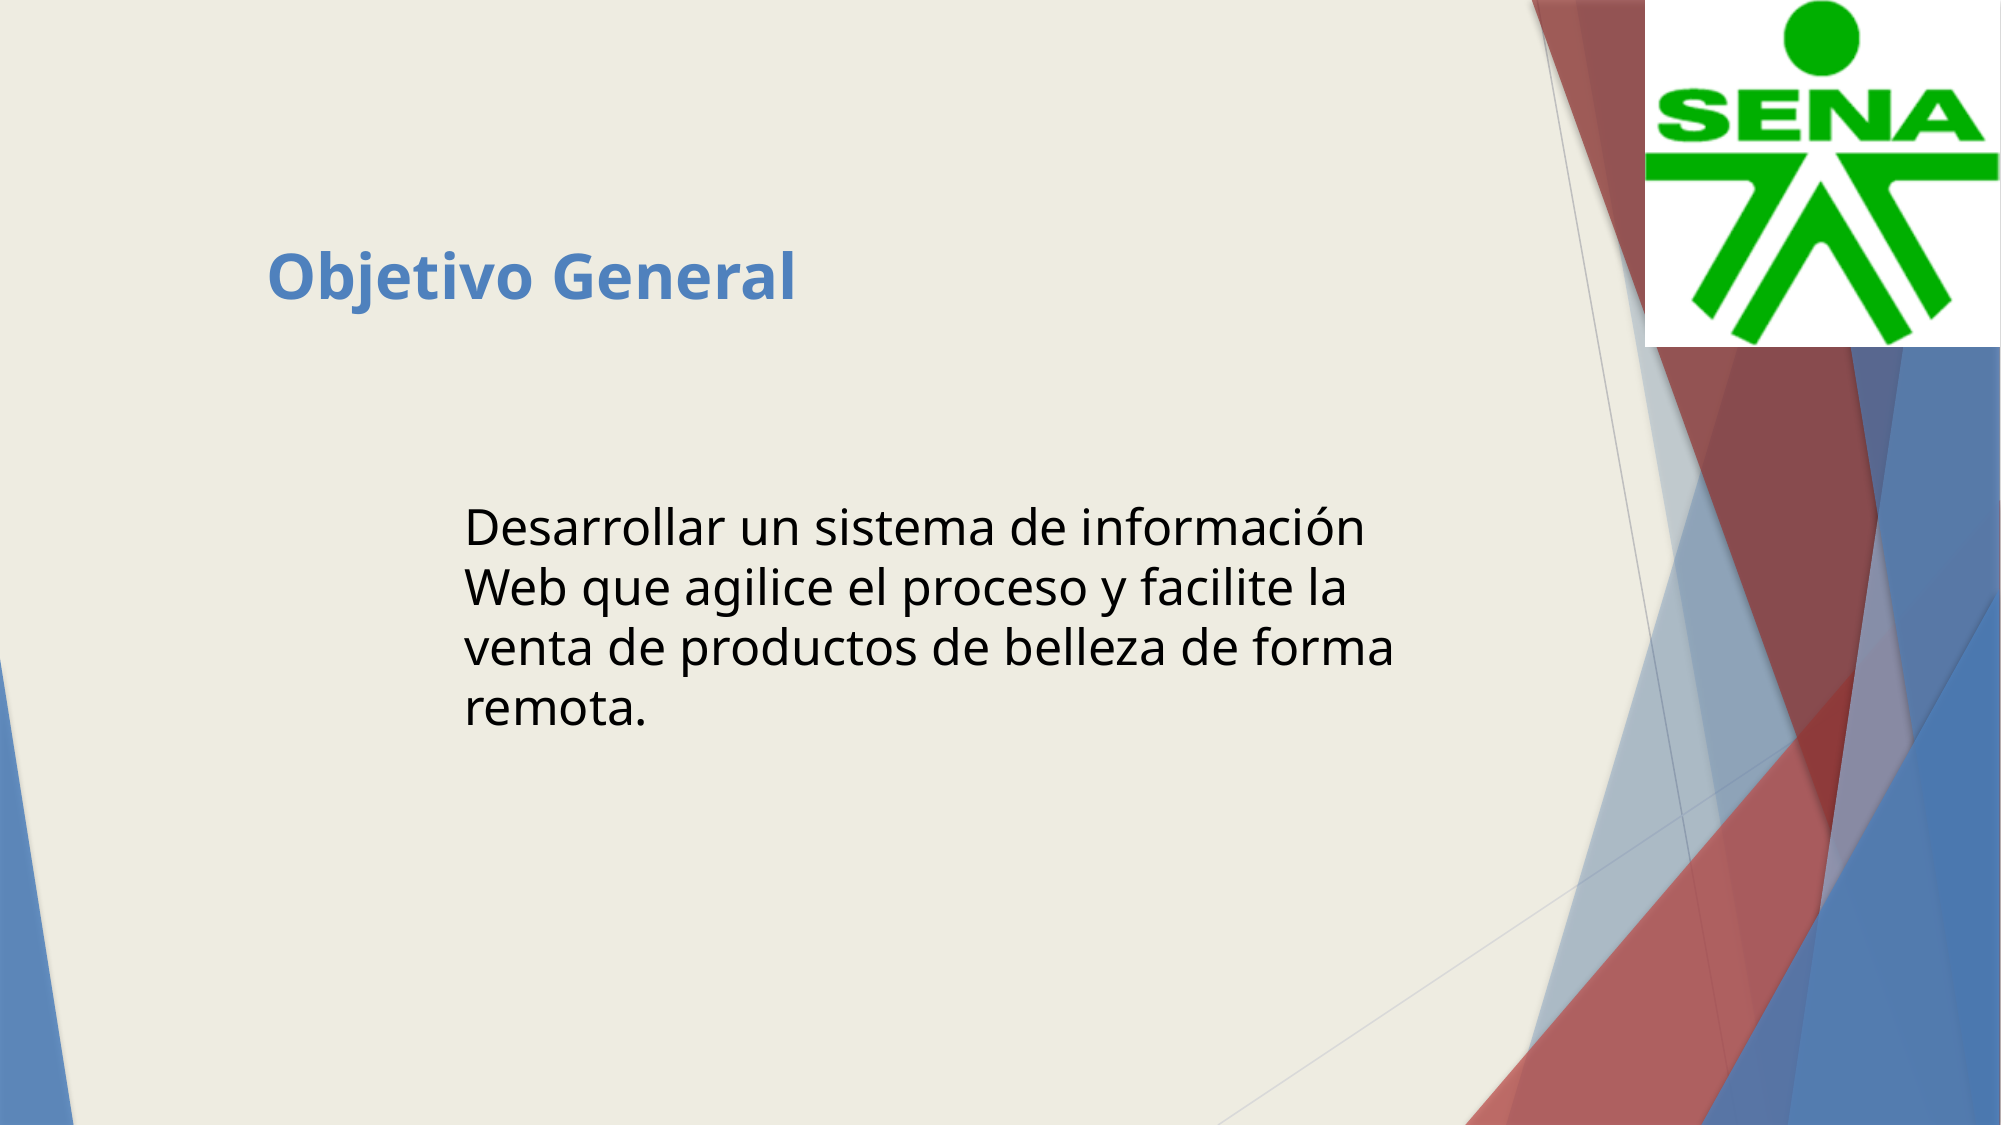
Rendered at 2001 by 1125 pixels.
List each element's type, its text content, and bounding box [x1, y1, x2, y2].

picture [1644, 0, 2000, 348]
text_box Desarrollar un sistema de información Web que agilice el proceso y facilite la venta de productos de belleza de forma remota. [449, 488, 1434, 789]
title Objetivo General [250, 229, 1056, 447]
